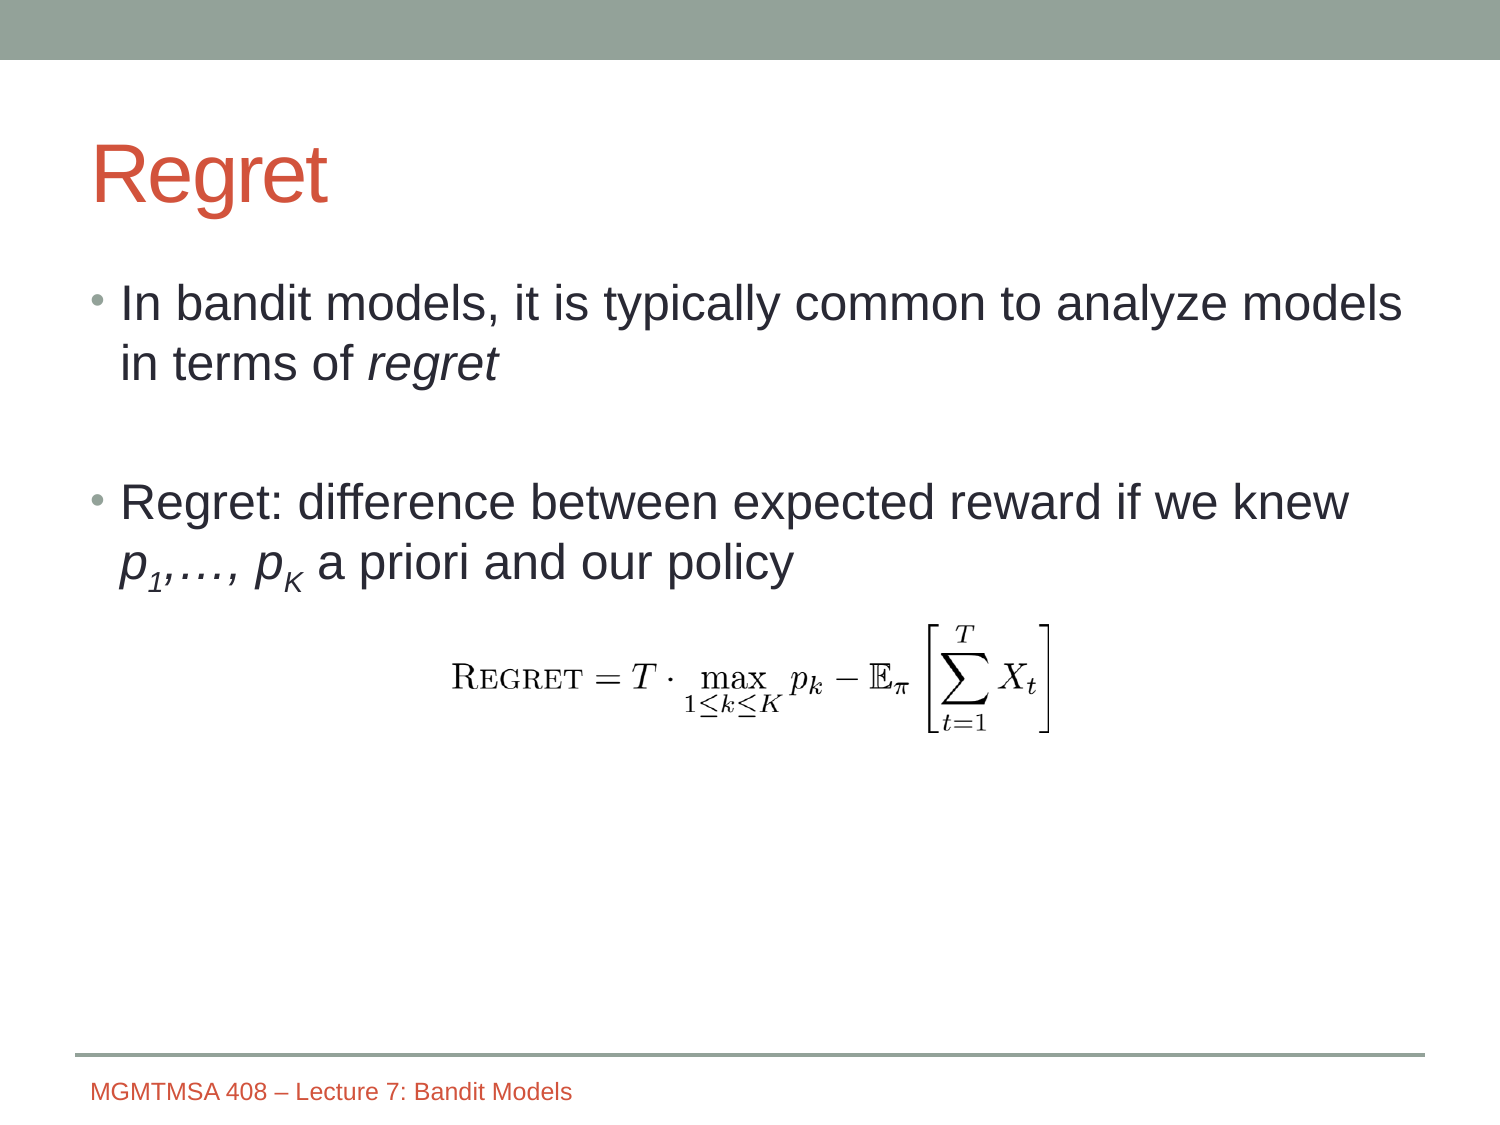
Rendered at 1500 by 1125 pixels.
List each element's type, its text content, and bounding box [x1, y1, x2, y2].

picture [450, 623, 1050, 733]
title Regret [75, 87, 1425, 250]
footer MGMTMSA 408 – Lecture 7: Bandit Models [75, 1063, 750, 1118]
list In bandit models, it is typically common to analyze models in terms of regret Regret: difference between expected reward if we knew p1,…, pK a priori and our policy [75, 262, 1425, 1047]
